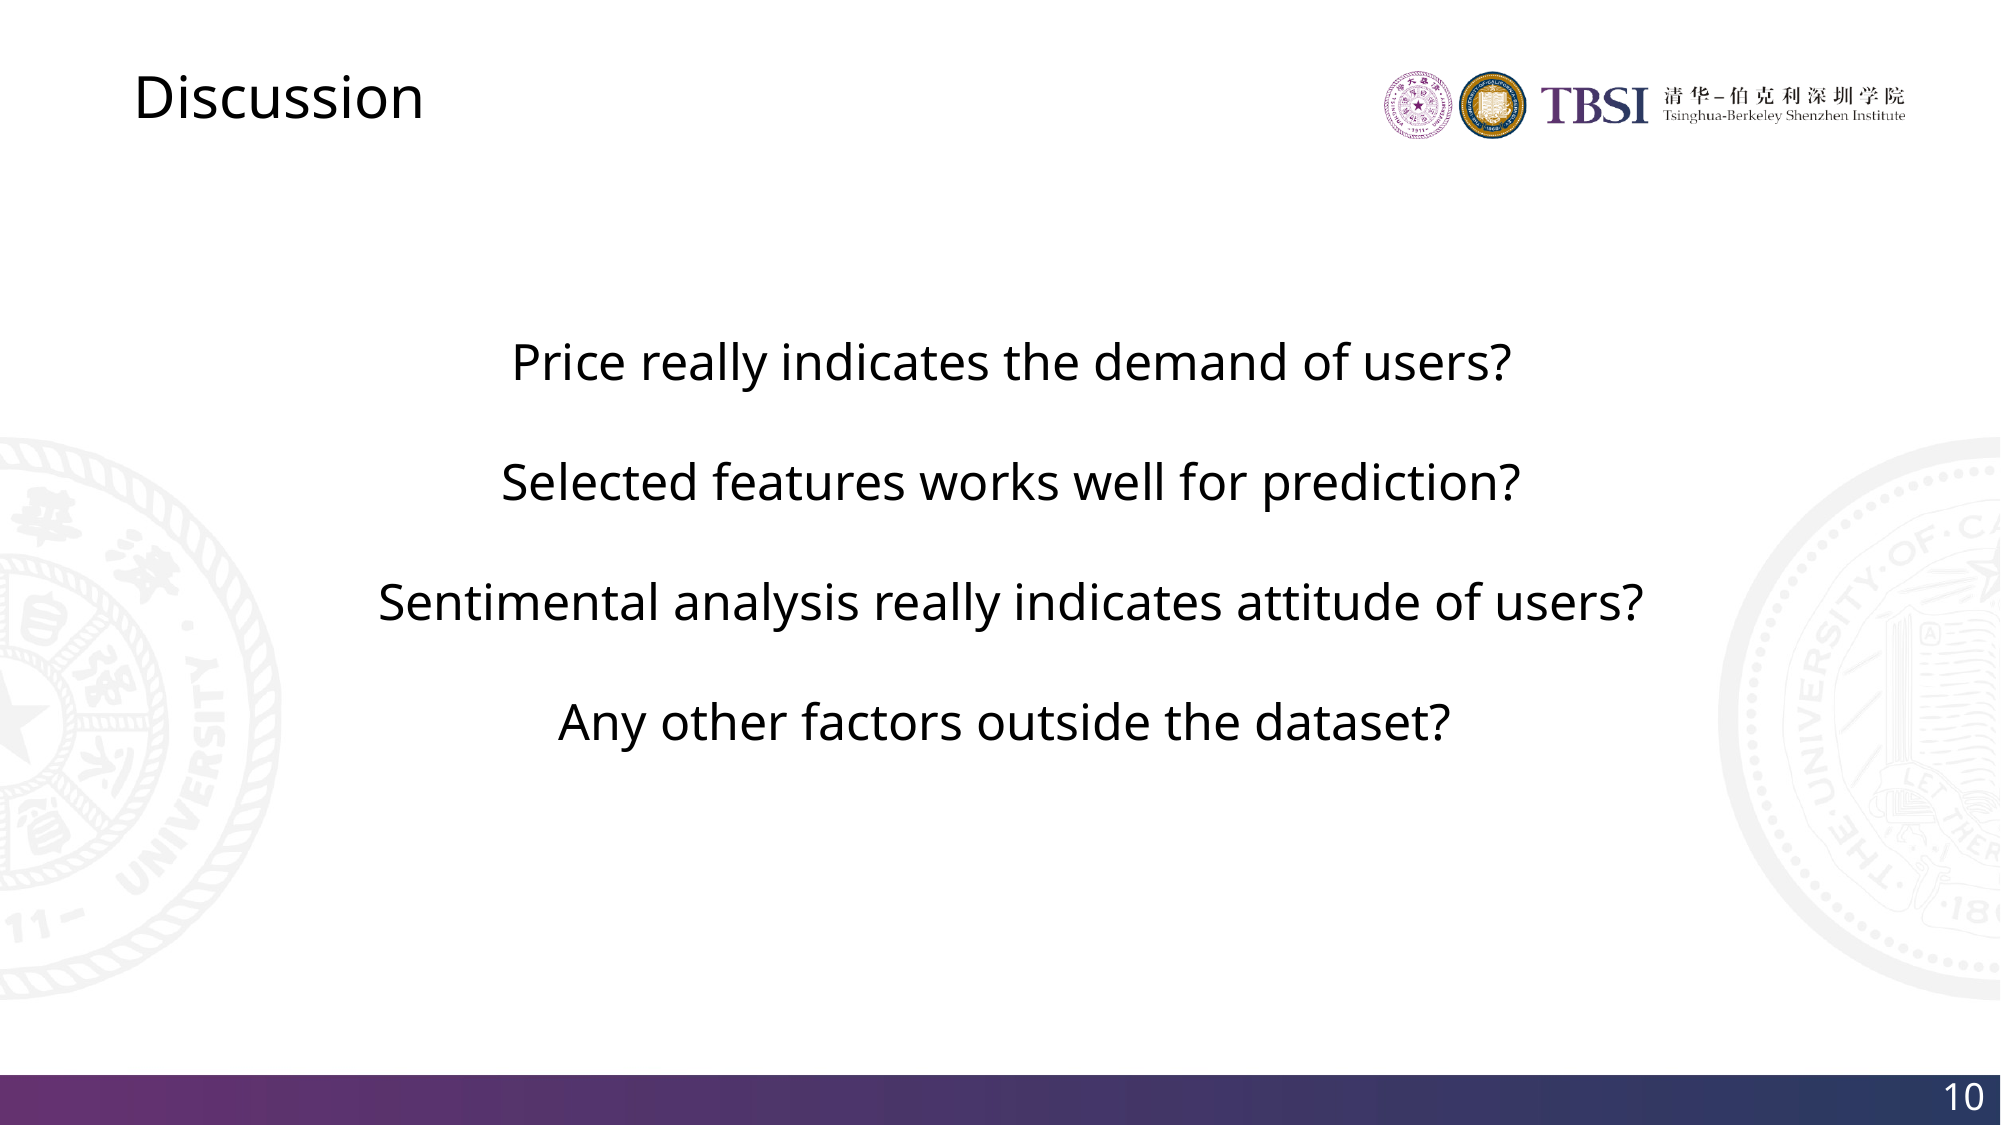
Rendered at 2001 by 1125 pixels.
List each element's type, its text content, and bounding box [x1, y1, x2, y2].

title Discussion [119, 71, 1322, 139]
picture [0, 0, 2001, 1125]
text_box Price really indicates the demand of users? Selected features works well for prediction? Sentimental analysis really indicates attitude of users? Any other factors outside the dataset? [118, 323, 1905, 938]
slide_number 10 [1550, 1065, 2000, 1125]
